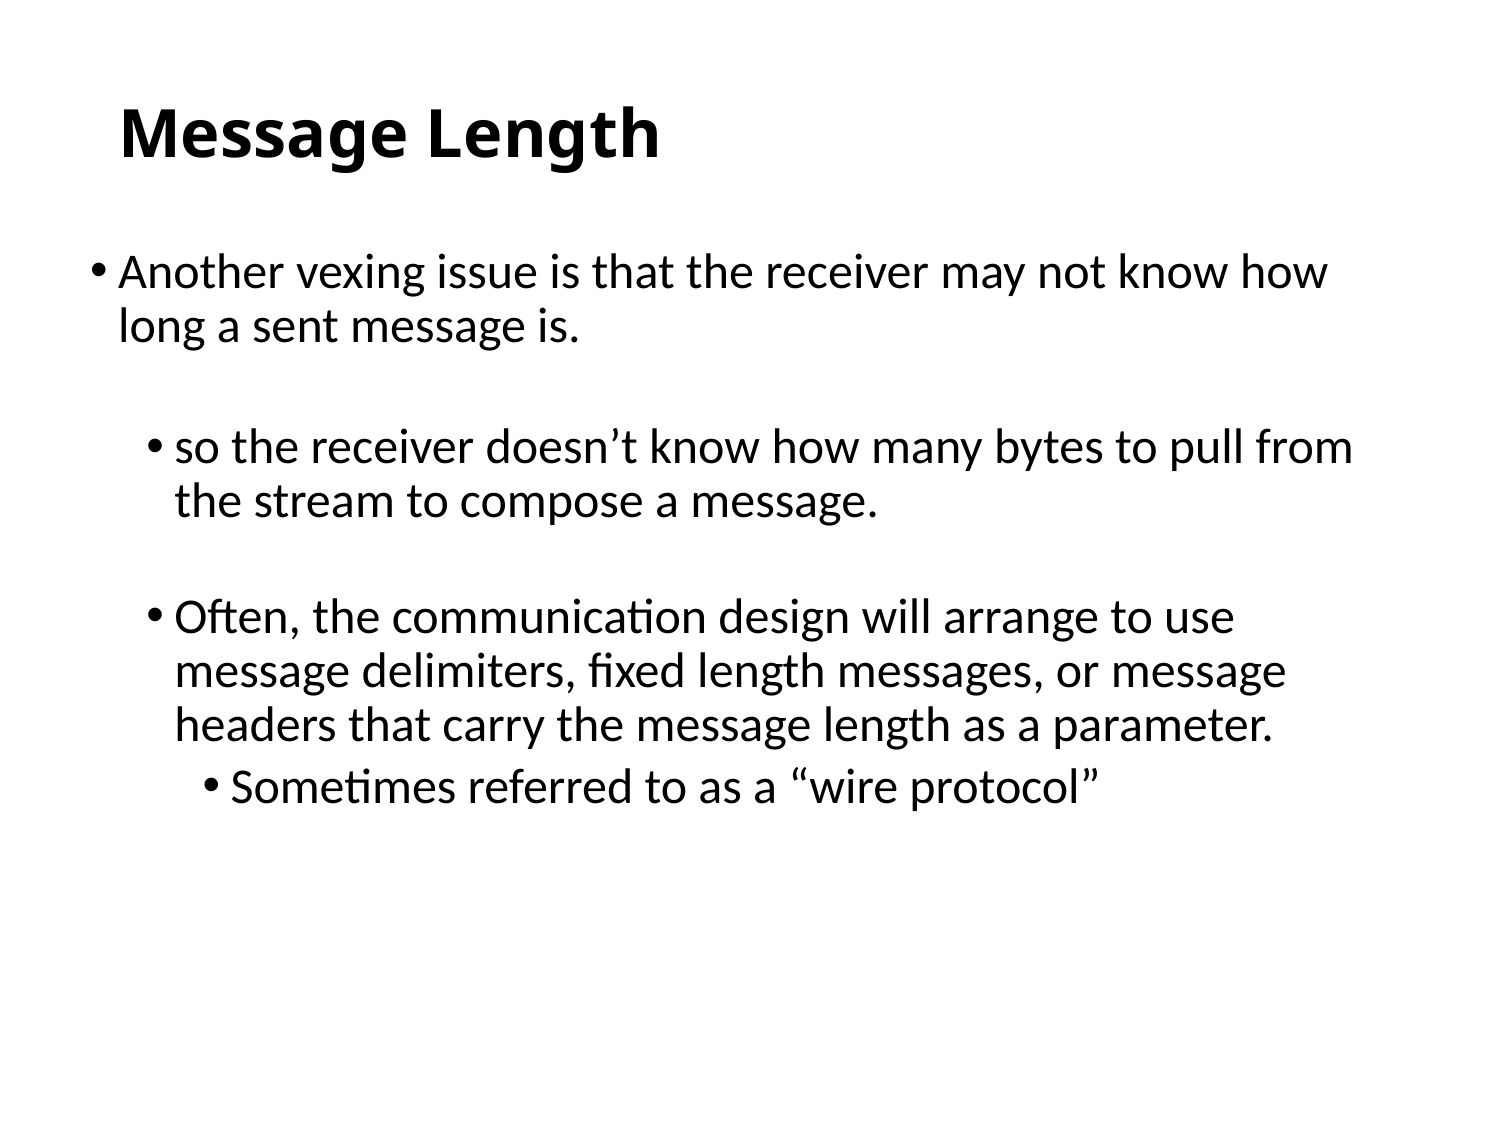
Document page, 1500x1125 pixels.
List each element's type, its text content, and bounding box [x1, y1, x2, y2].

title Message Length [103, 59, 1397, 213]
list Another vexing issue is that the receiver may not know how long a sent message is. so the receiver doesn’t know how many bytes to pull from the stream to compose a message. Often, the communication design will arrange to use message delimiters, fixed length messages, or message headers that carry the message length as a parameter. Sometimes referred to as a “wire protocol” [75, 237, 1425, 1006]
